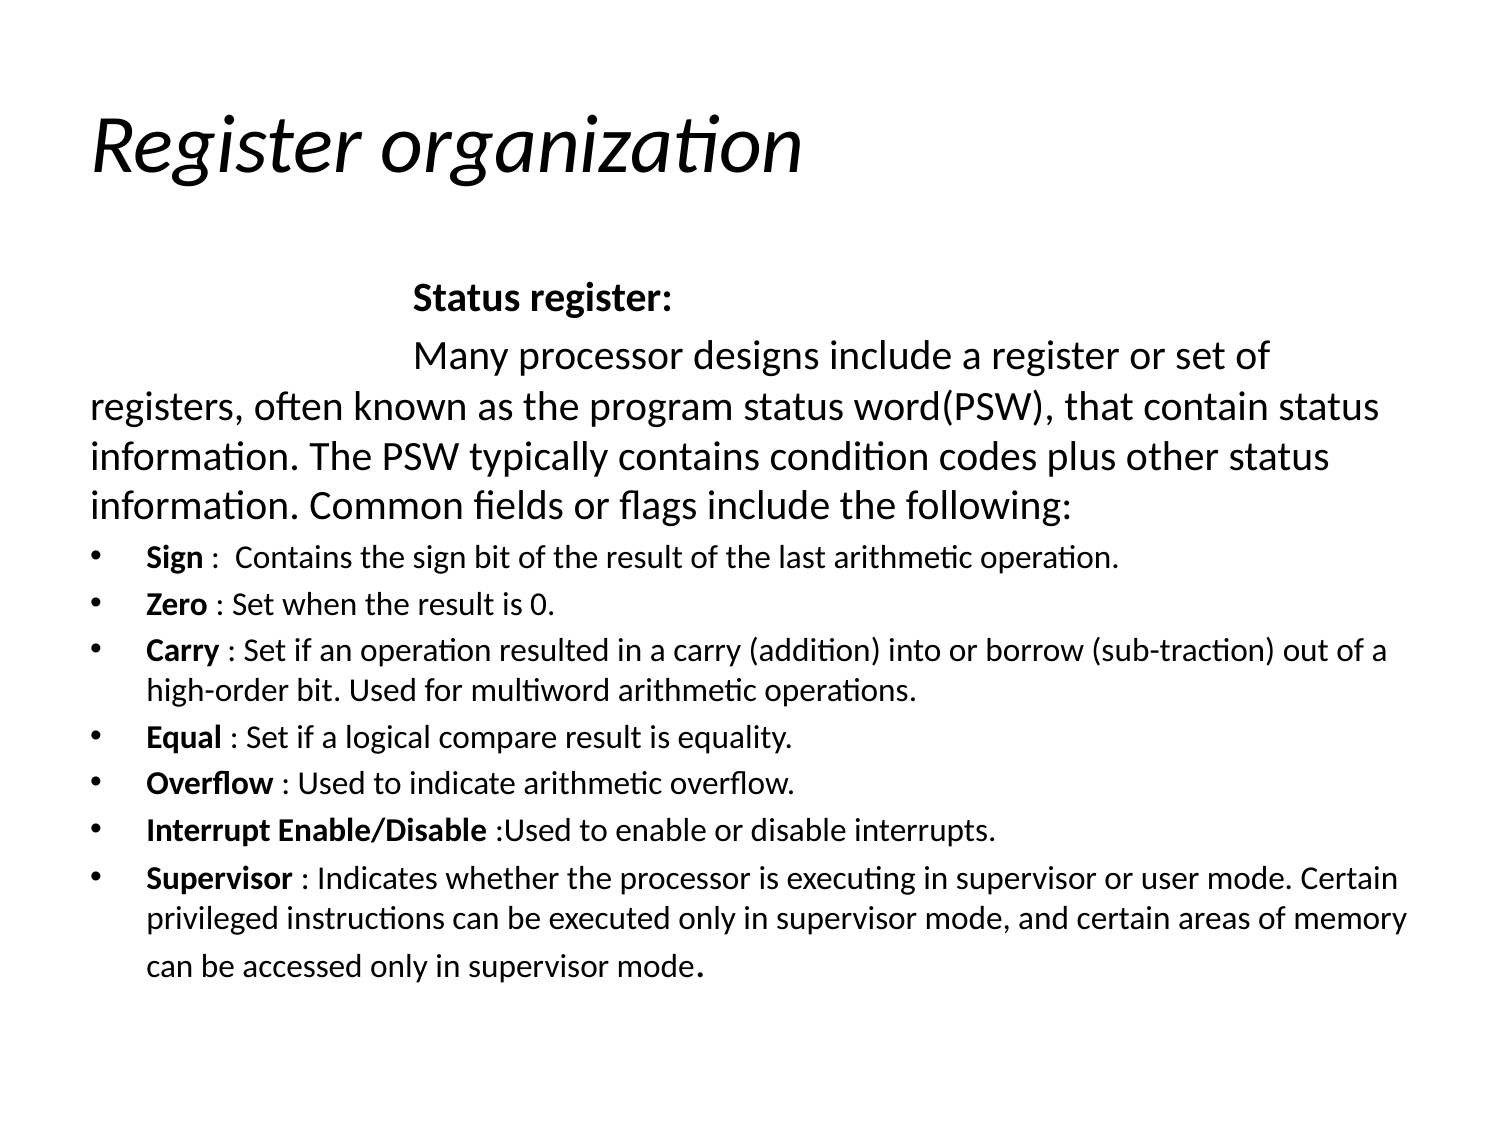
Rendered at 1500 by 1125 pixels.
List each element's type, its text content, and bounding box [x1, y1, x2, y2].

list Status register: Many processor designs include a register or set of registers, often known as the program status word(PSW), that contain status information. The PSW typically contains condition codes plus other status information. Common fields or flags include the following: Sign : Contains the sign bit of the result of the last arithmetic operation. Zero : Set when the result is 0. Carry : Set if an operation resulted in a carry (addition) into or borrow (sub-traction) out of a high-order bit. Used for multiword arithmetic operations. Equal : Set if a logical compare result is equality. Overflow : Used to indicate arithmetic overflow. Interrupt Enable/Disable :Used to enable or disable interrupts. Supervisor : Indicates whether the processor is executing in supervisor or user mode. Certain privileged instructions can be executed only in supervisor mode, and certain areas of memory can be accessed only in supervisor mode. [75, 262, 1425, 1005]
title Register organization [75, 45, 1425, 233]
